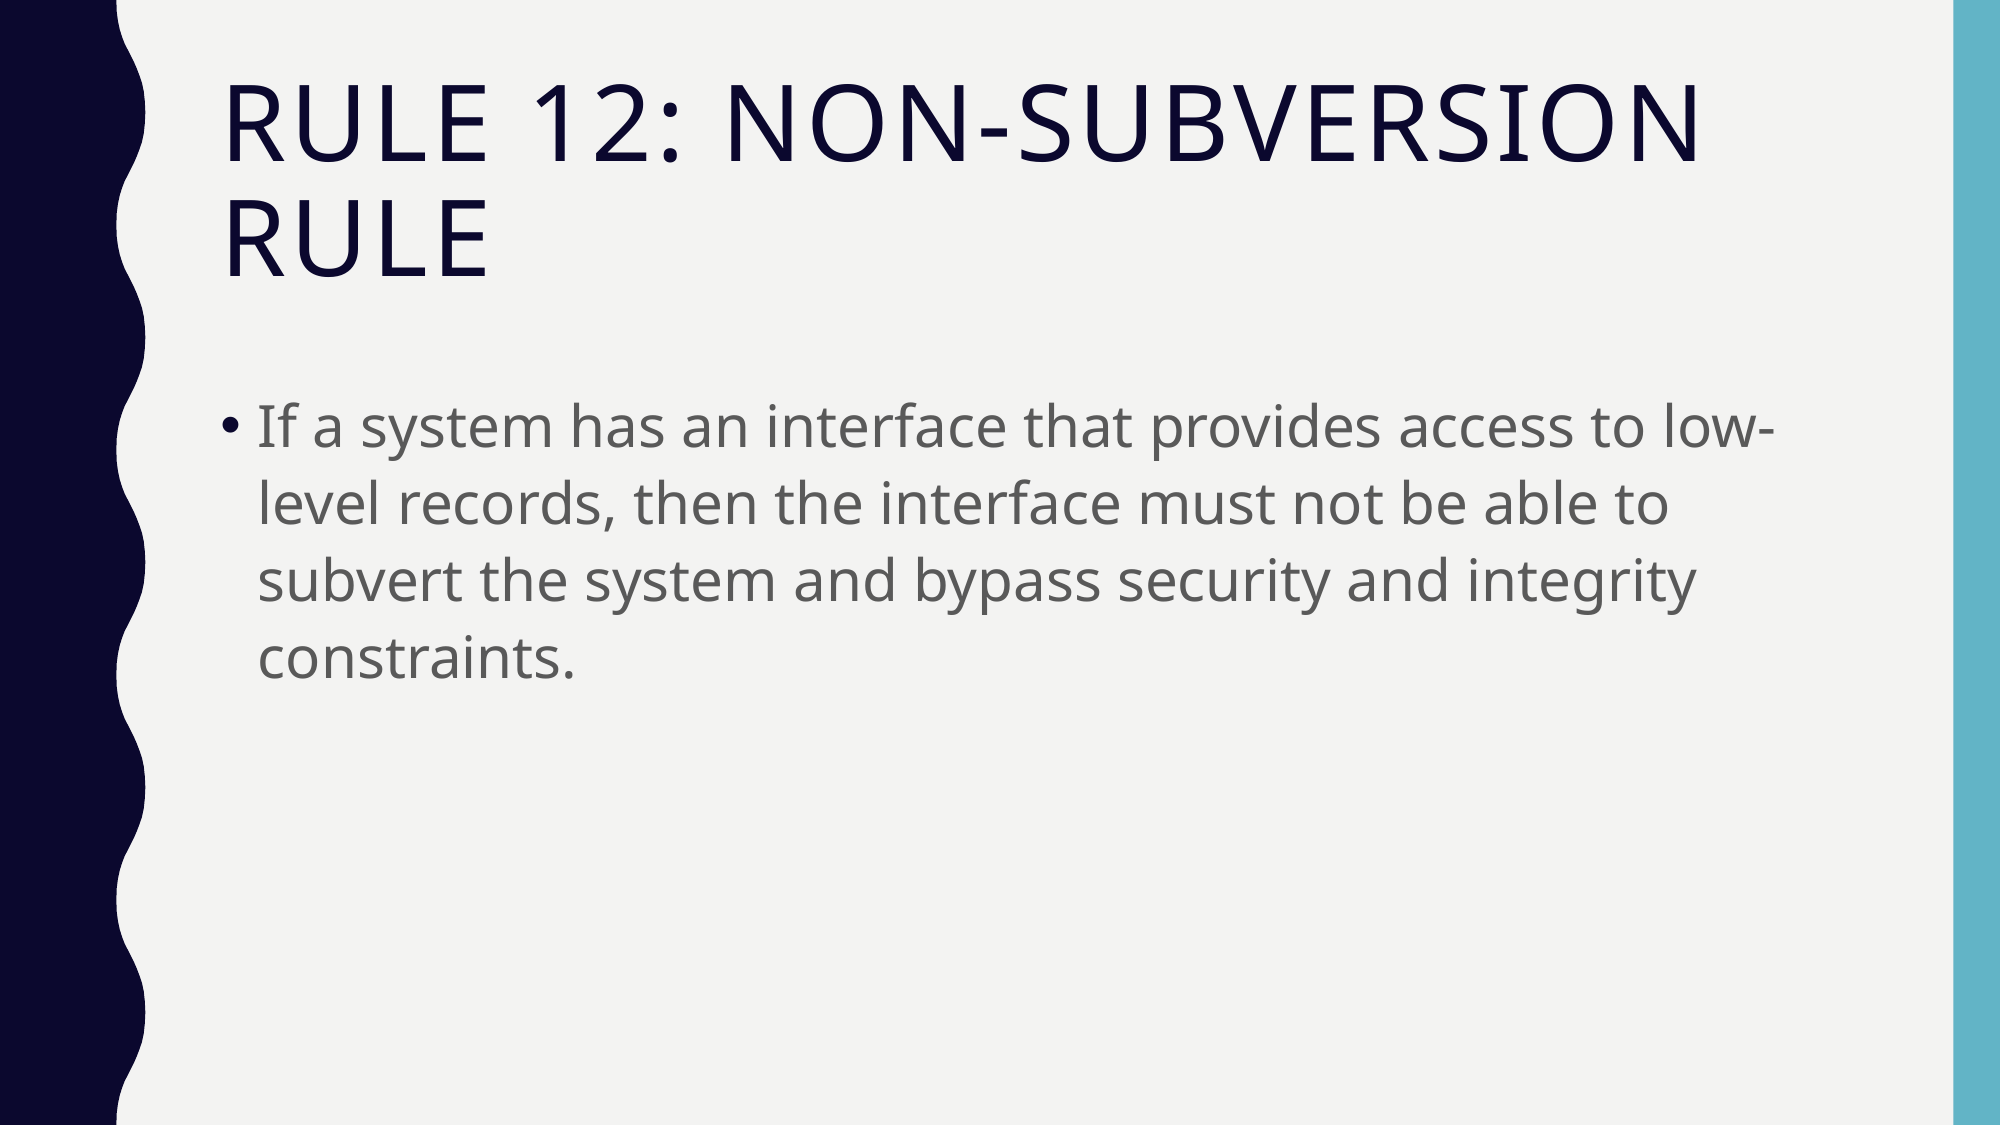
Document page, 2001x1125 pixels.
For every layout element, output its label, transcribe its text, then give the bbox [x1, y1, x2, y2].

list If a system has an interface that provides access to low-level records, then the interface must not be able to subvert the system and bypass security and integrity constraints. [205, 375, 1875, 965]
title Rule 12: Non-Subversion Rule [205, 62, 1875, 308]
